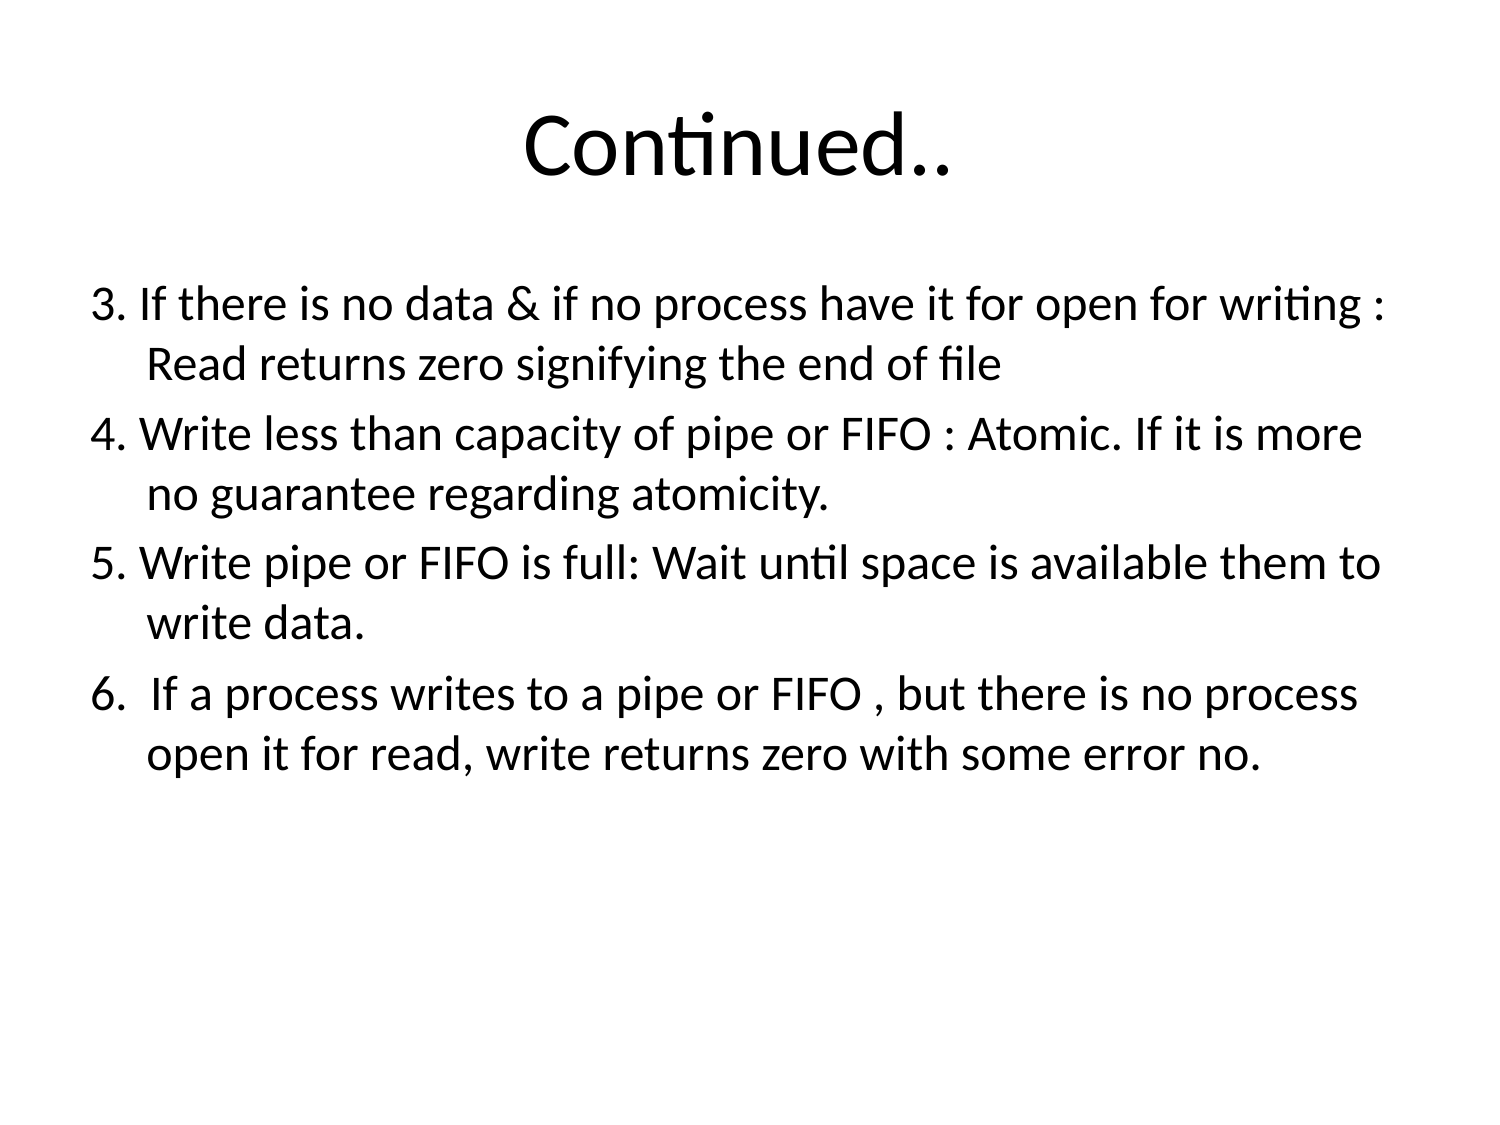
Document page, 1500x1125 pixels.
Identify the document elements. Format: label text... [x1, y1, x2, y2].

title Continued.. [75, 45, 1425, 233]
list 3. If there is no data & if no process have it for open for writing : Read returns zero signifying the end of file 4. Write less than capacity of pipe or FIFO : Atomic. If it is more no guarantee regarding atomicity. 5. Write pipe or FIFO is full: Wait until space is available them to write data. 6. If a process writes to a pipe or FIFO , but there is no process open it for read, write returns zero with some error no. [75, 262, 1425, 1005]
